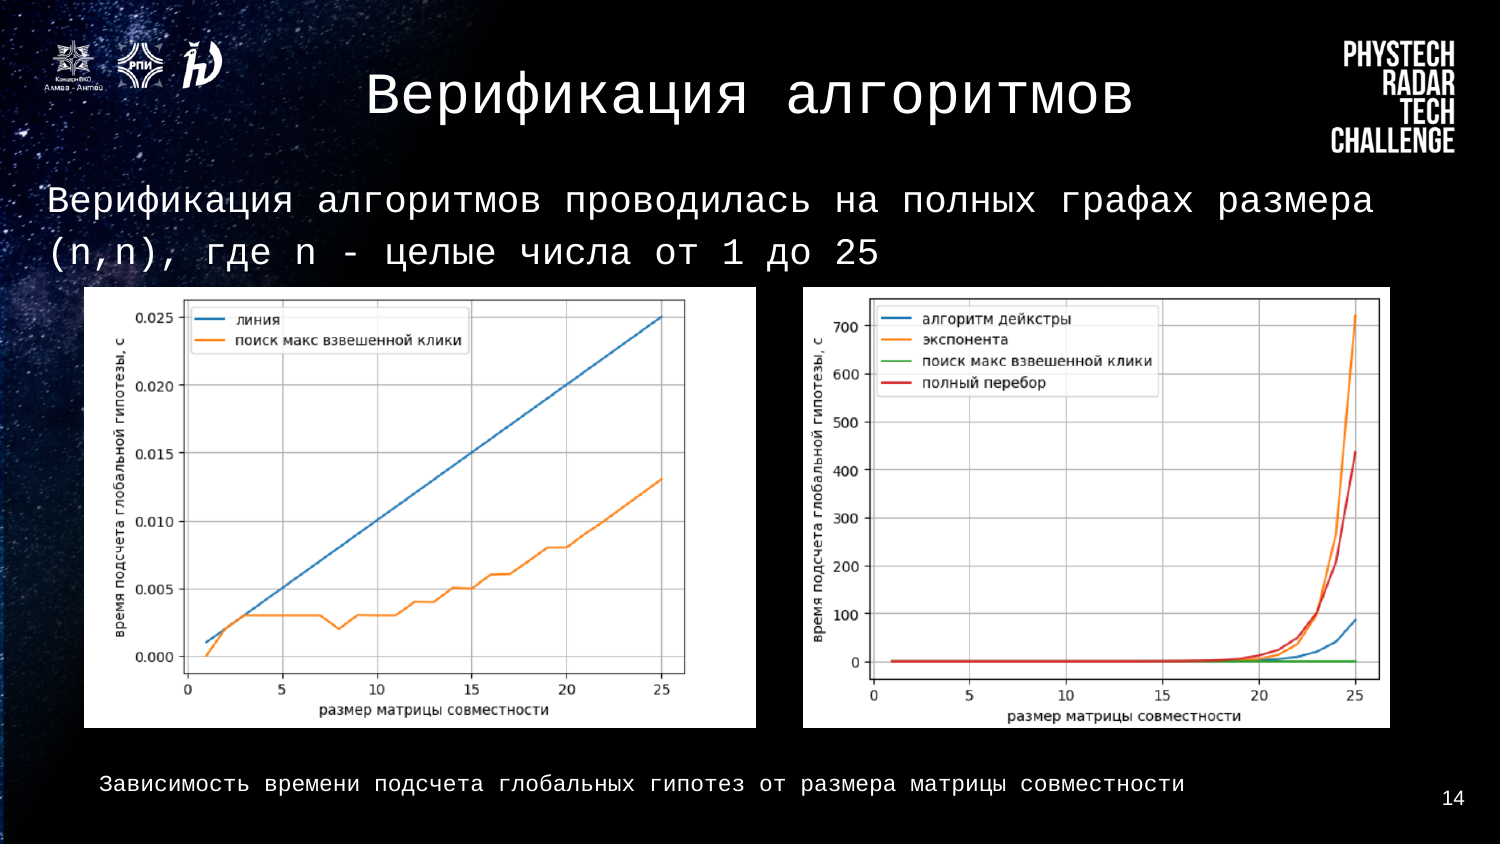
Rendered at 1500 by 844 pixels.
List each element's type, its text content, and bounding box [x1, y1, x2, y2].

list Верификация алгоритмов проводилась на полных графах размера (n,n), где n - целые числа от 1 до 25 [31, 153, 1423, 792]
title Верификация алгоритмов [263, 40, 1237, 214]
slide_number ‹#› [1389, 764, 1480, 830]
text_box Зависимость времени подсчета глобальных гипотез от размера матрицы совместности [84, 754, 1396, 810]
picture [0, 0, 1500, 844]
